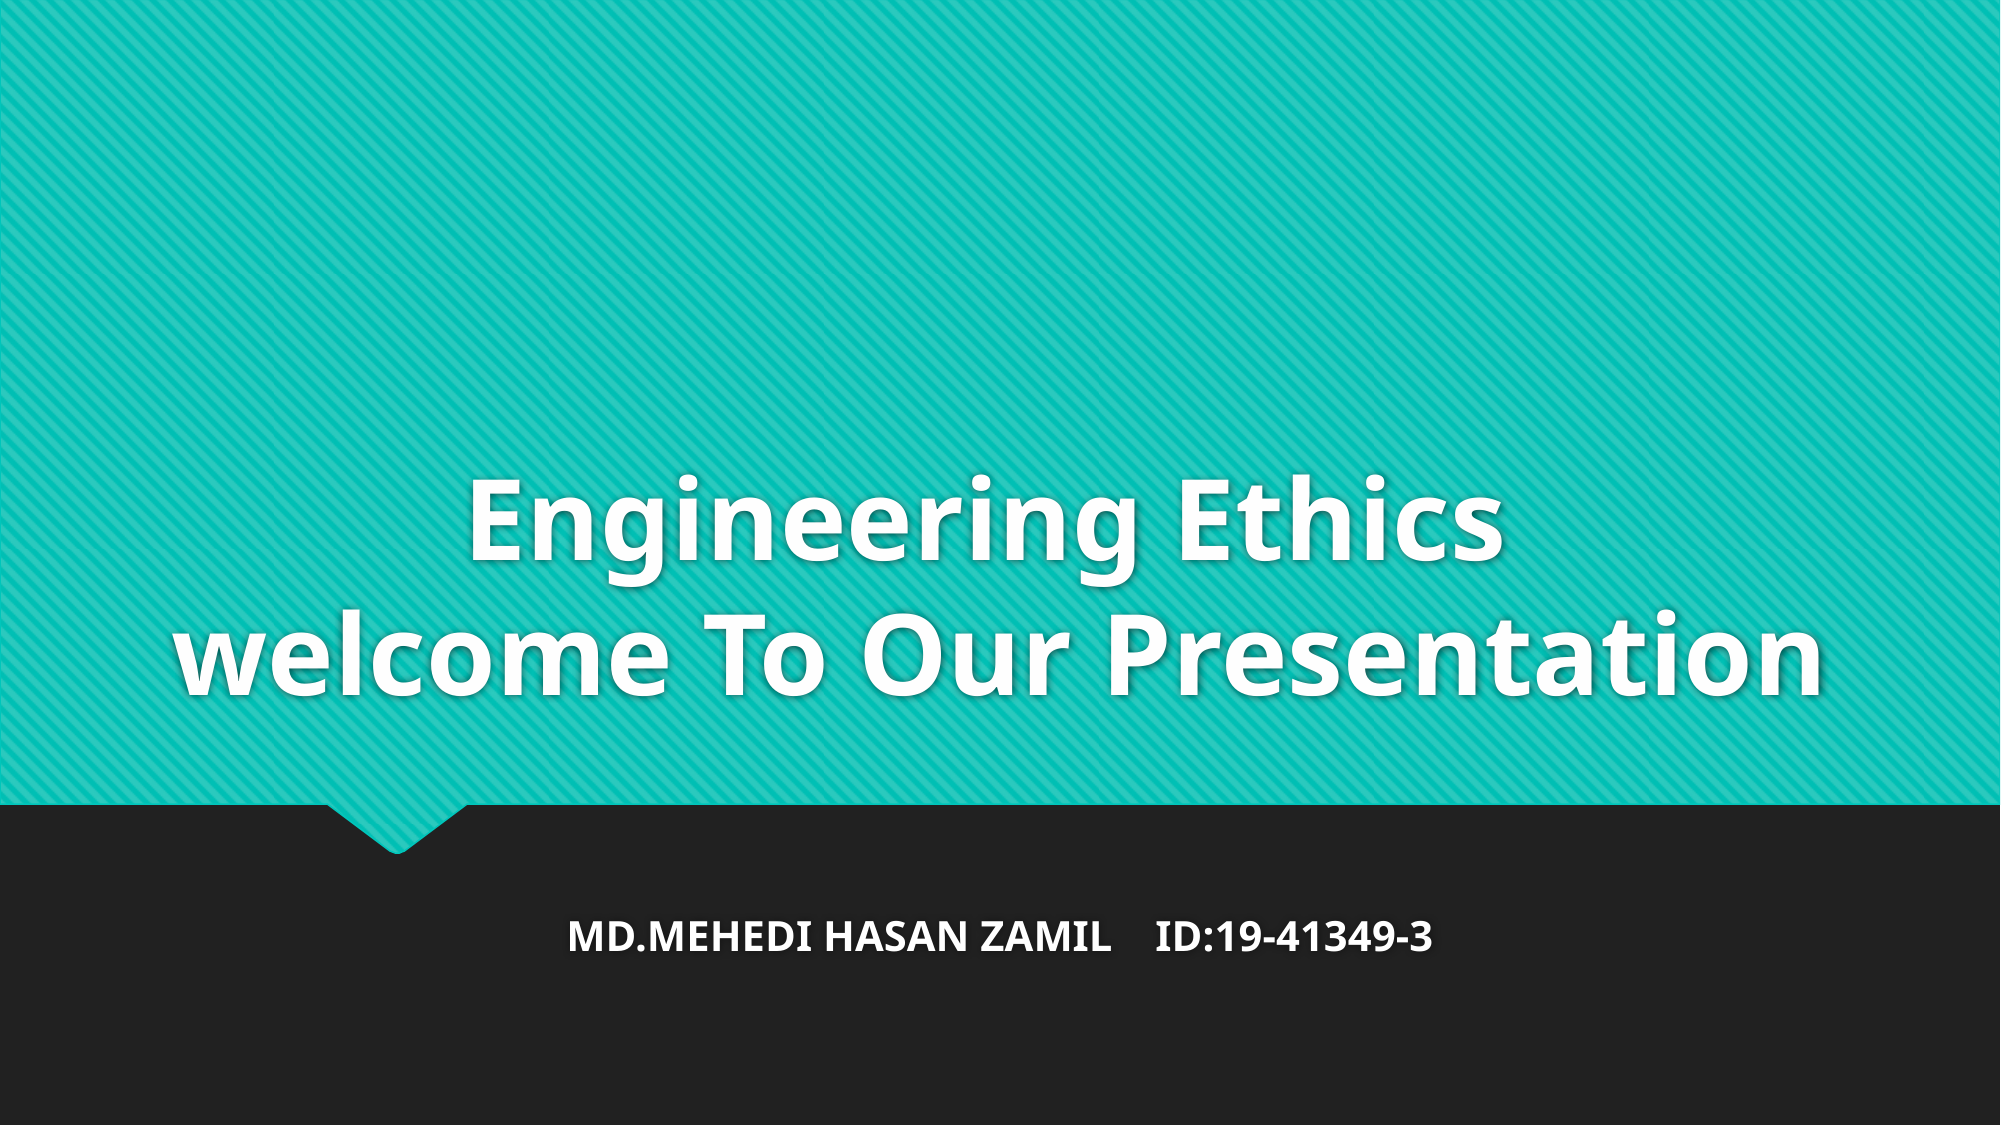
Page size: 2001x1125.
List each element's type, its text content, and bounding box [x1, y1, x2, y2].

subtitle MD.MEHEDI HASAN ZAMIL ID:19-41349-3 [132, 902, 1868, 974]
title Engineering Ethics welcome To Our Presentation [132, 237, 1868, 726]
